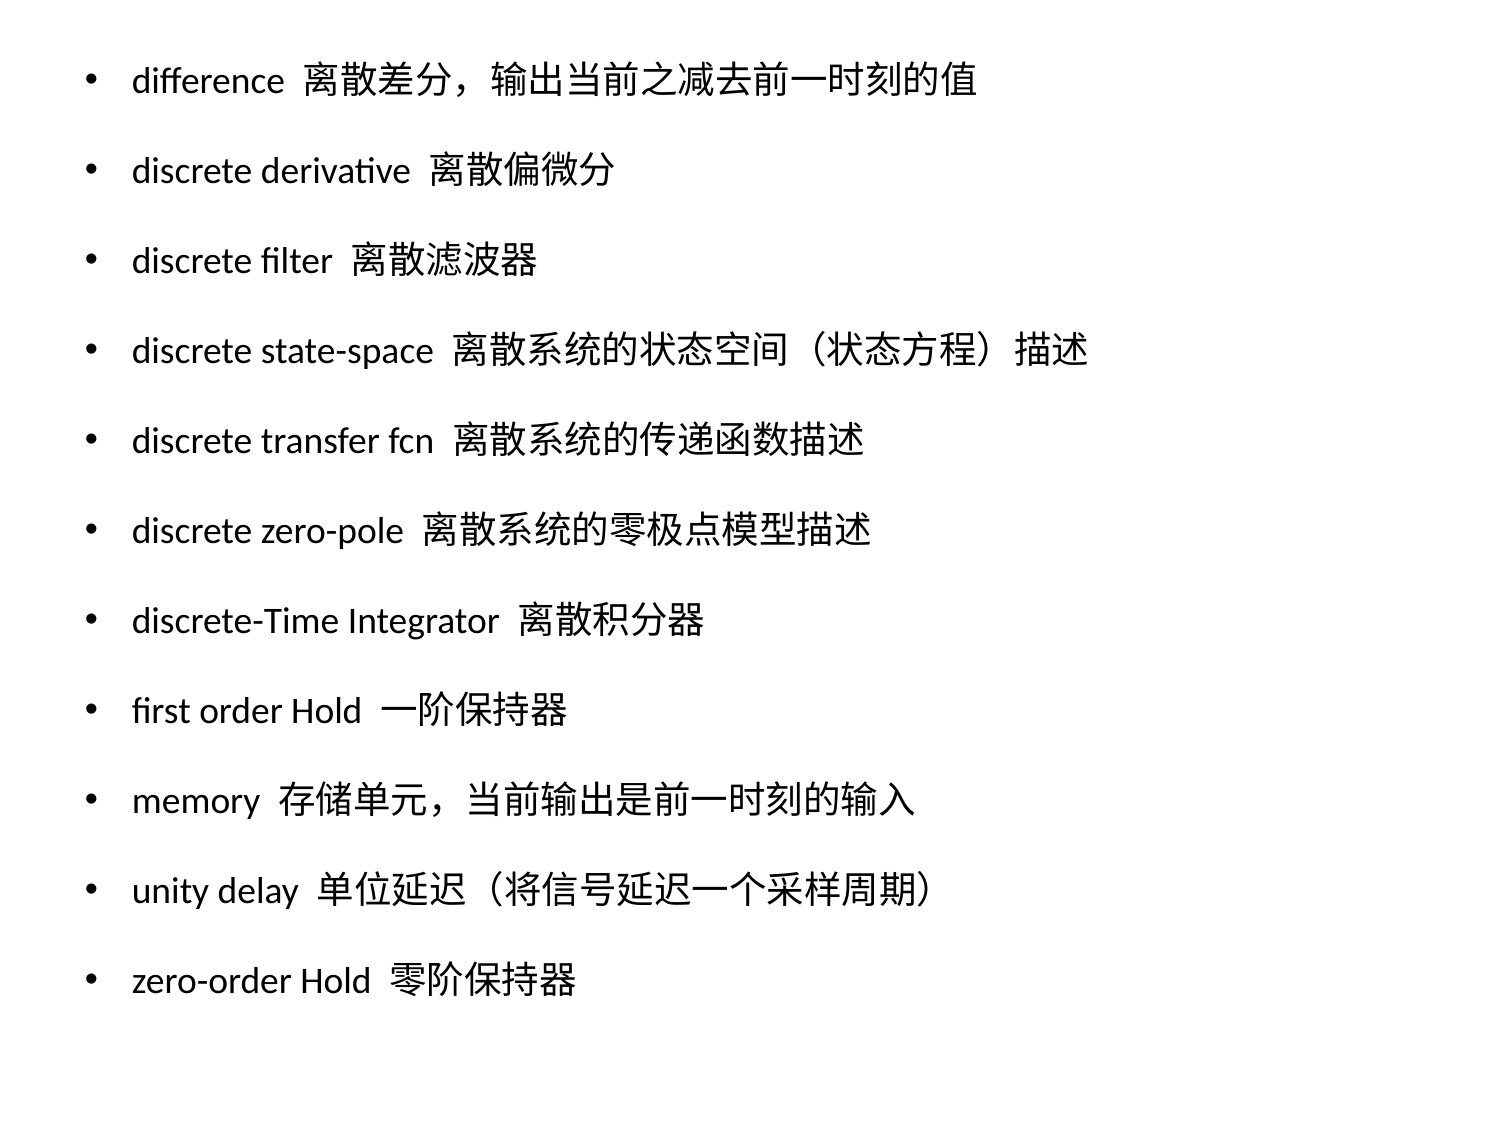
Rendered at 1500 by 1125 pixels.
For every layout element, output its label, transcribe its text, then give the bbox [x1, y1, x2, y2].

text_box difference 离散差分，输出当前之减去前一时刻的值 discrete derivative 离散偏微分 discrete filter 离散滤波器 discrete state-space 离散系统的状态空间（状态方程）描述 discrete transfer fcn 离散系统的传递函数描述 discrete zero-pole 离散系统的零极点模型描述 discrete-Time Integrator 离散积分器 first order Hold 一阶保持器 memory 存储单元，当前输出是前一时刻的输入 unity delay 单位延迟（将信号延迟一个采样周期） zero-order Hold 零阶保持器 [70, 49, 1323, 1009]
